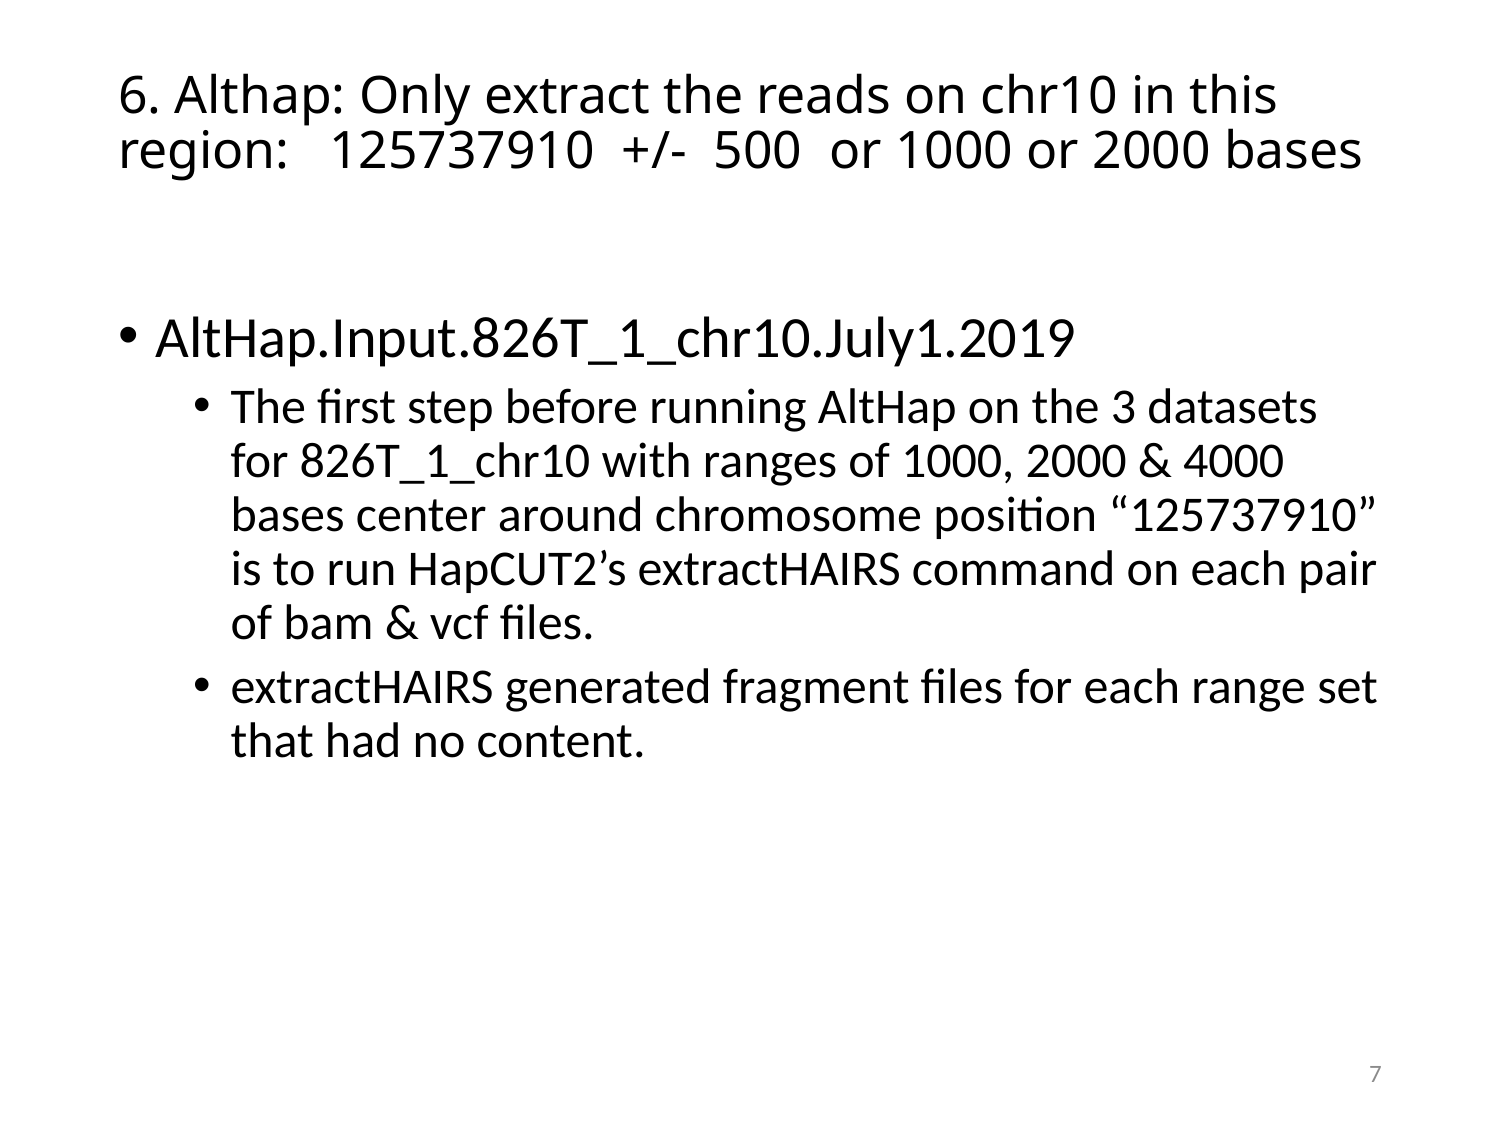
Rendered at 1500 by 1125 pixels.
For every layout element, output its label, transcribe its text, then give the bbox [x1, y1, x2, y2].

list AltHap.Input.826T_1_chr10.July1.2019 The first step before running AltHap on the 3 datasets for 826T_1_chr10 with ranges of 1000, 2000 & 4000 bases center around chromosome position “125737910” is to run HapCUT2’s extractHAIRS command on each pair of bam & vcf files. extractHAIRS generated fragment files for each range set that had no content. [103, 299, 1397, 1014]
title 6. Althap: Only extract the reads on chr10 in this region: 125737910 +/- 500 or 1000 or 2000 bases [103, 59, 1397, 278]
slide_number 7 [1059, 1042, 1397, 1103]
